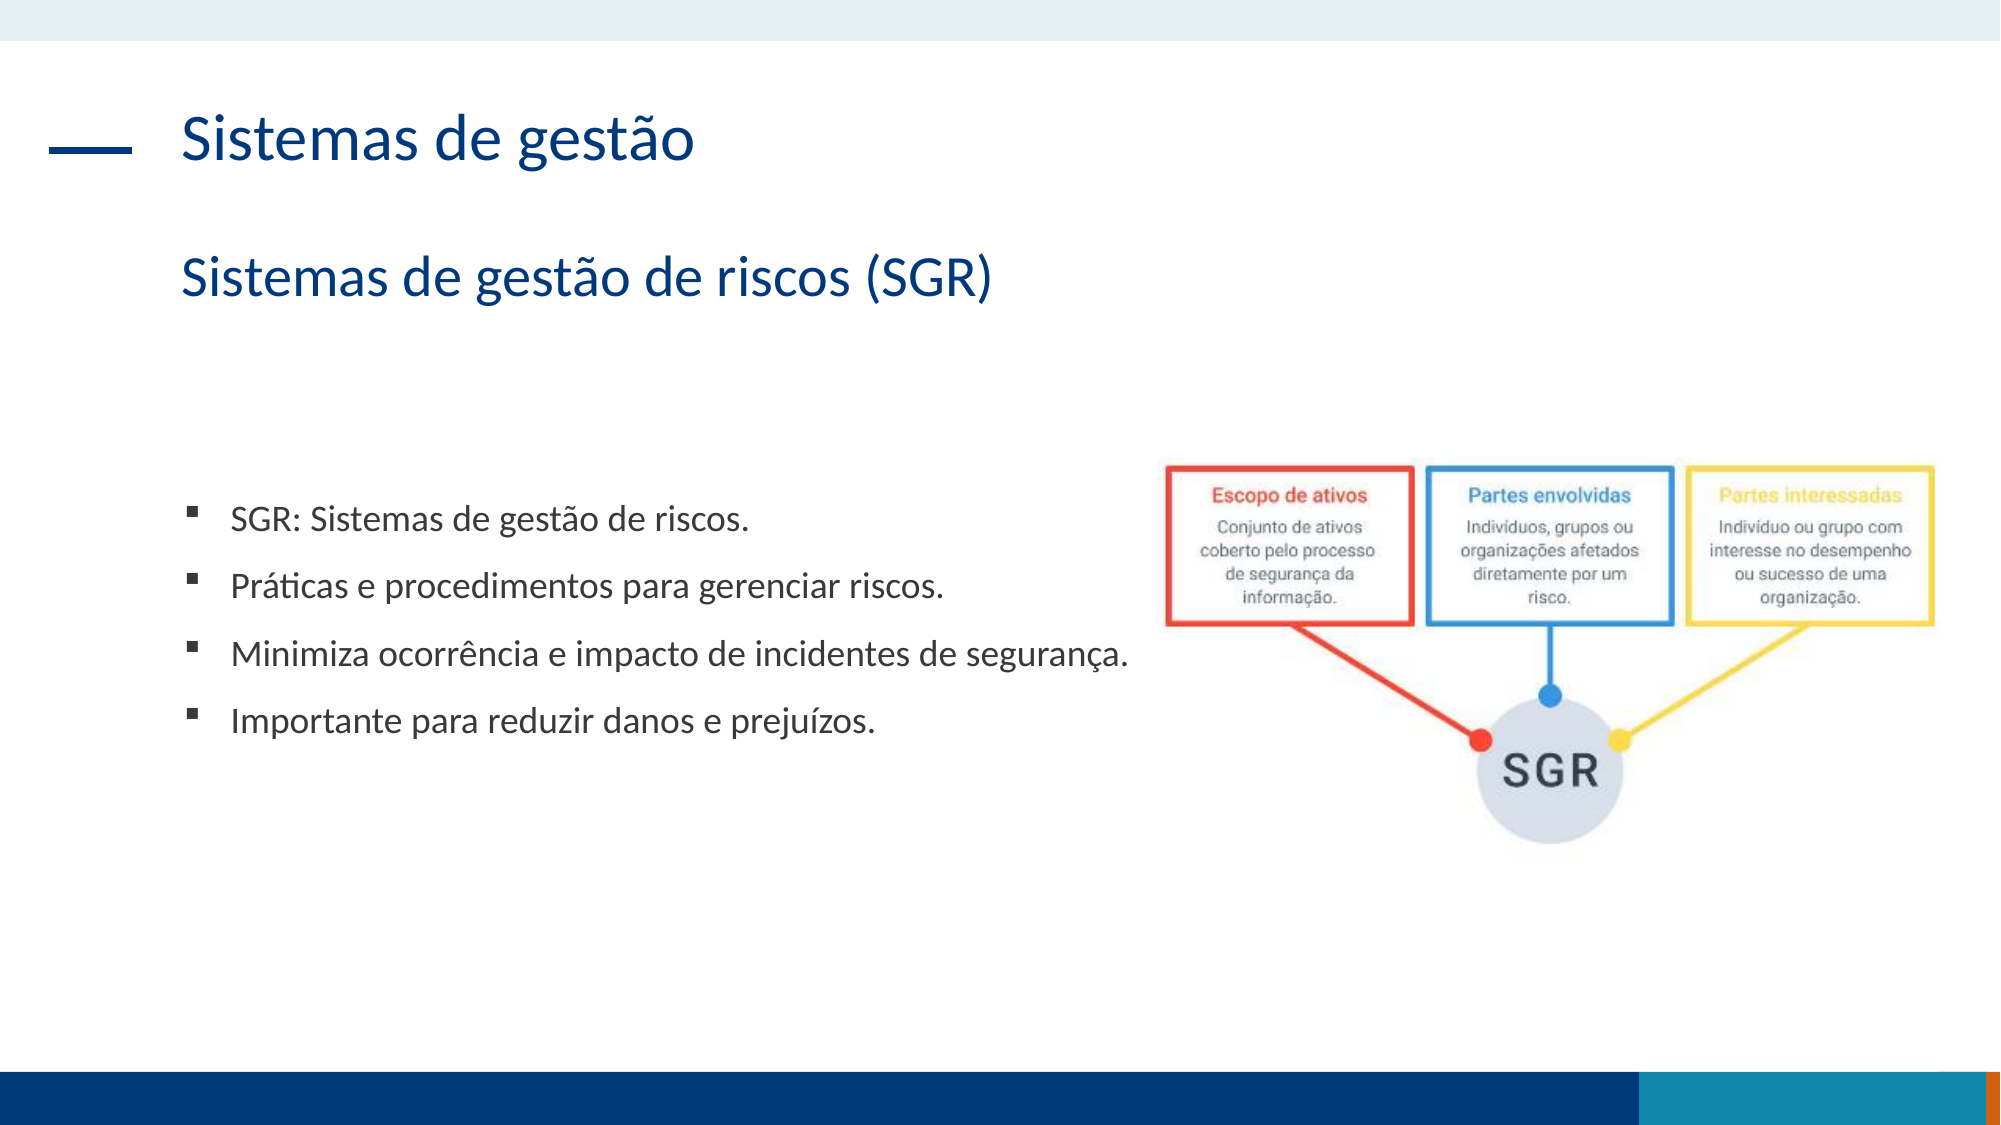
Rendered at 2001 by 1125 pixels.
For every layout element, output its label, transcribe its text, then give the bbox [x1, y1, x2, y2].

text_box SGR: Sistemas de gestão de riscos. Práticas e procedimentos para gerenciar riscos. Minimiza ocorrência e impacto de incidentes de segurança. Importante para reduzir danos e prejuízos. [169, 463, 1133, 749]
list Sistemas de gestão de riscos (SGR) [167, 238, 1833, 380]
list Sistemas de gestão [167, 95, 1833, 237]
picture [1133, 433, 1968, 877]
